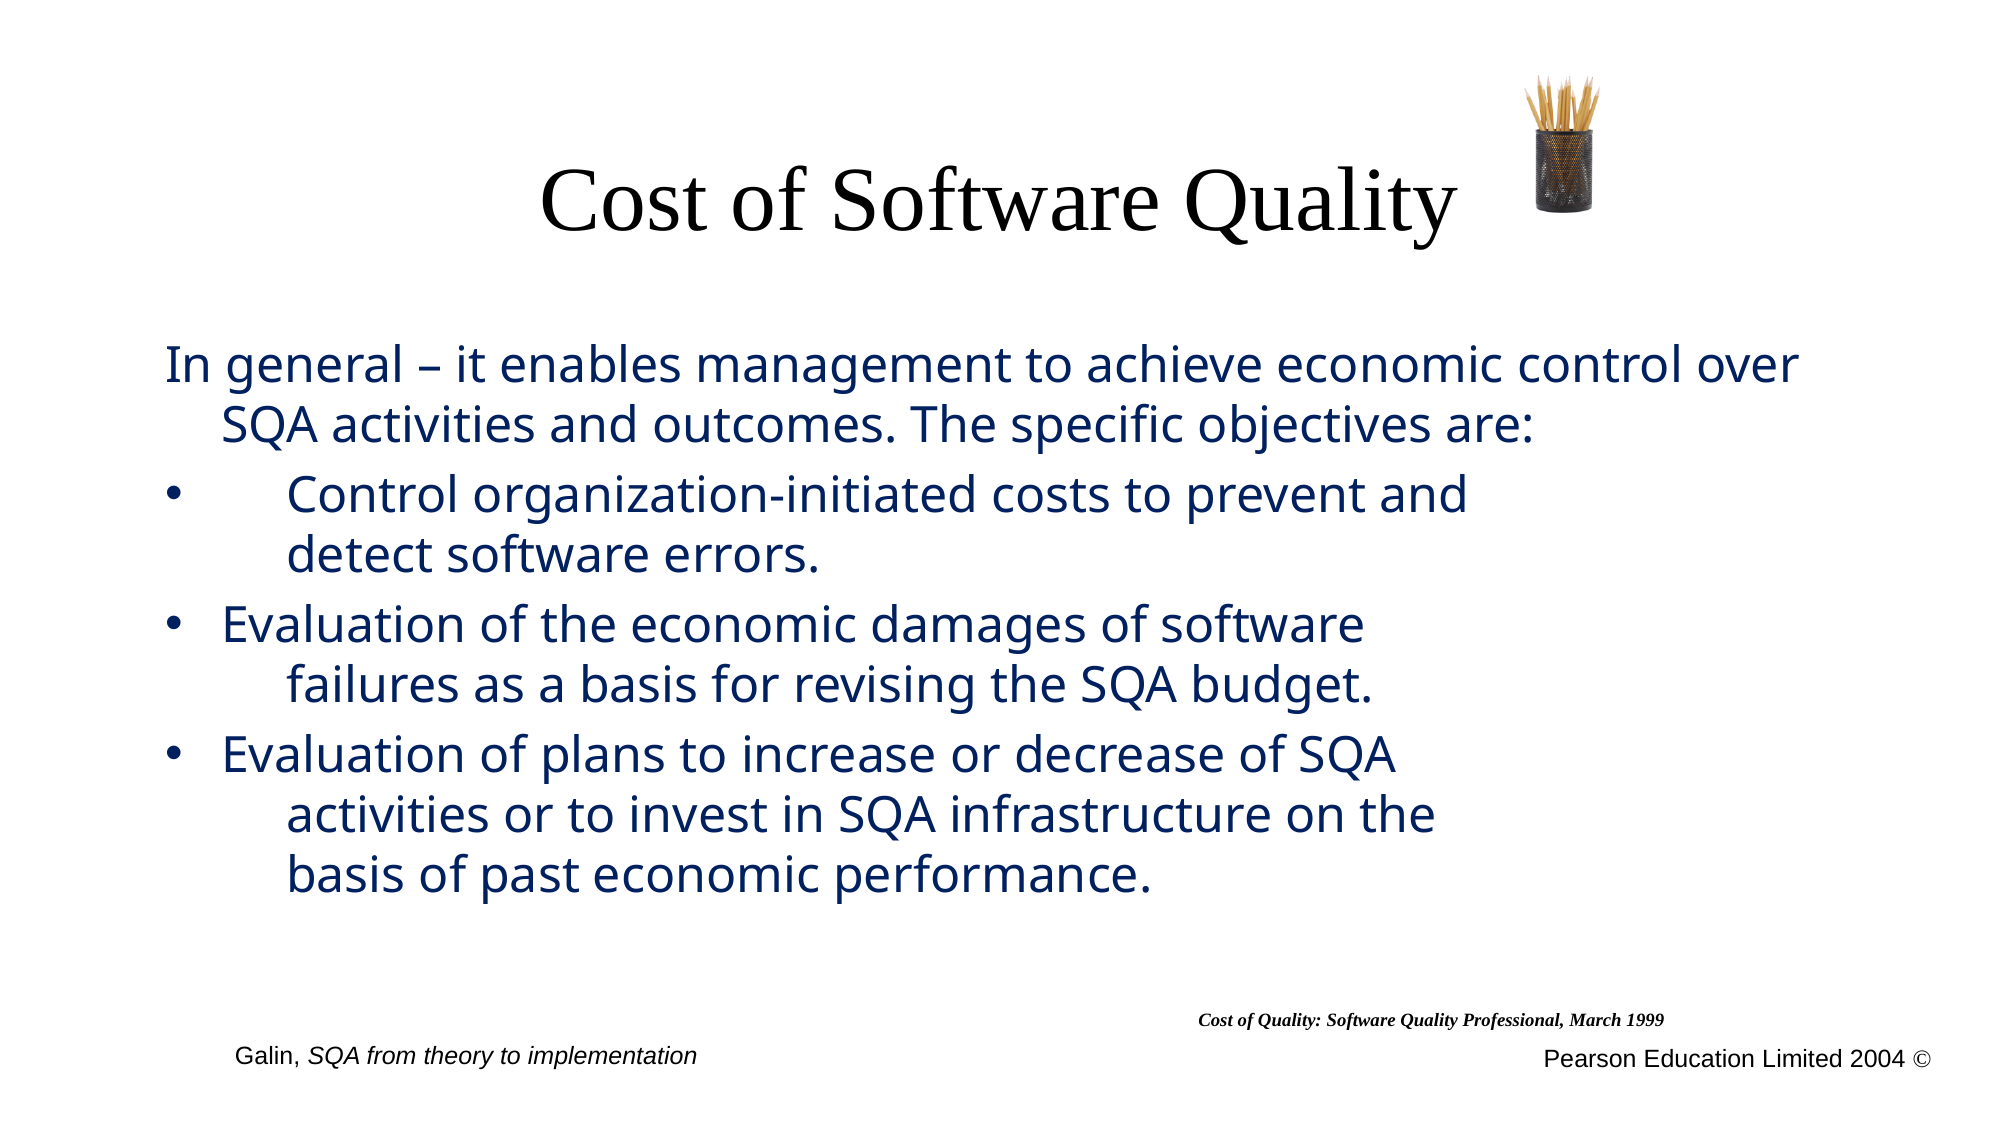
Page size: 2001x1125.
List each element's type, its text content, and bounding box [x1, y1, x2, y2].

picture [1524, 74, 1600, 213]
title Cost of Software Quality [149, 99, 1851, 288]
text_box Cost of Quality: Software Quality Professional, March 1999 [1183, 999, 1680, 1038]
list In general – it enables management to achieve economic control over SQA activities and outcomes. The specific objectives are: Control organization-initiated costs to prevent and detect software errors. Evaluation of the economic damages of software failures as a basis for revising the SQA budget. Evaluation of plans to increase or decrease of SQA activities or to invest in SQA infrastructure on the basis of past economic performance. [149, 324, 1851, 1001]
